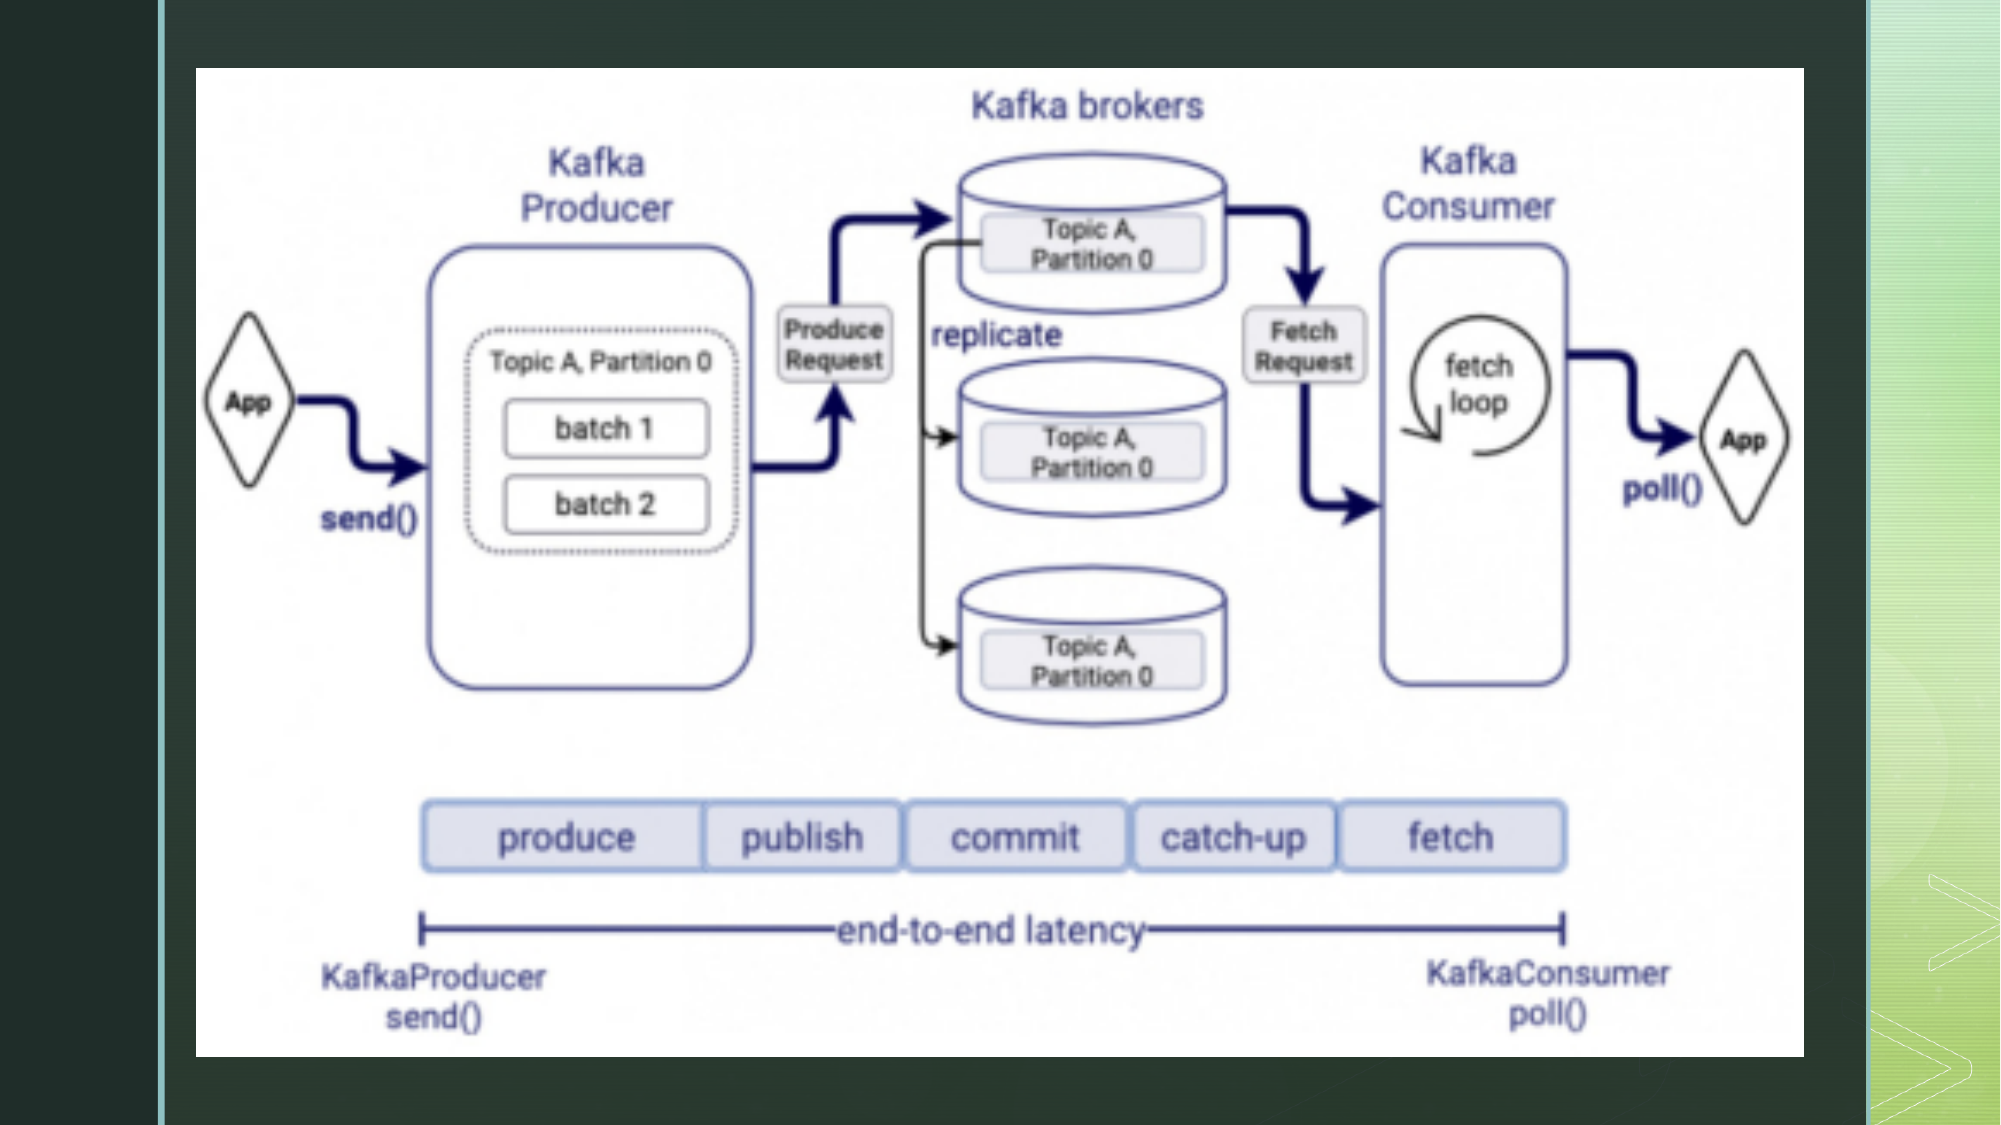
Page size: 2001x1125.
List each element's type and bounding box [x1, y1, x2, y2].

picture [1871, 0, 2001, 1125]
picture [196, 68, 1804, 1057]
